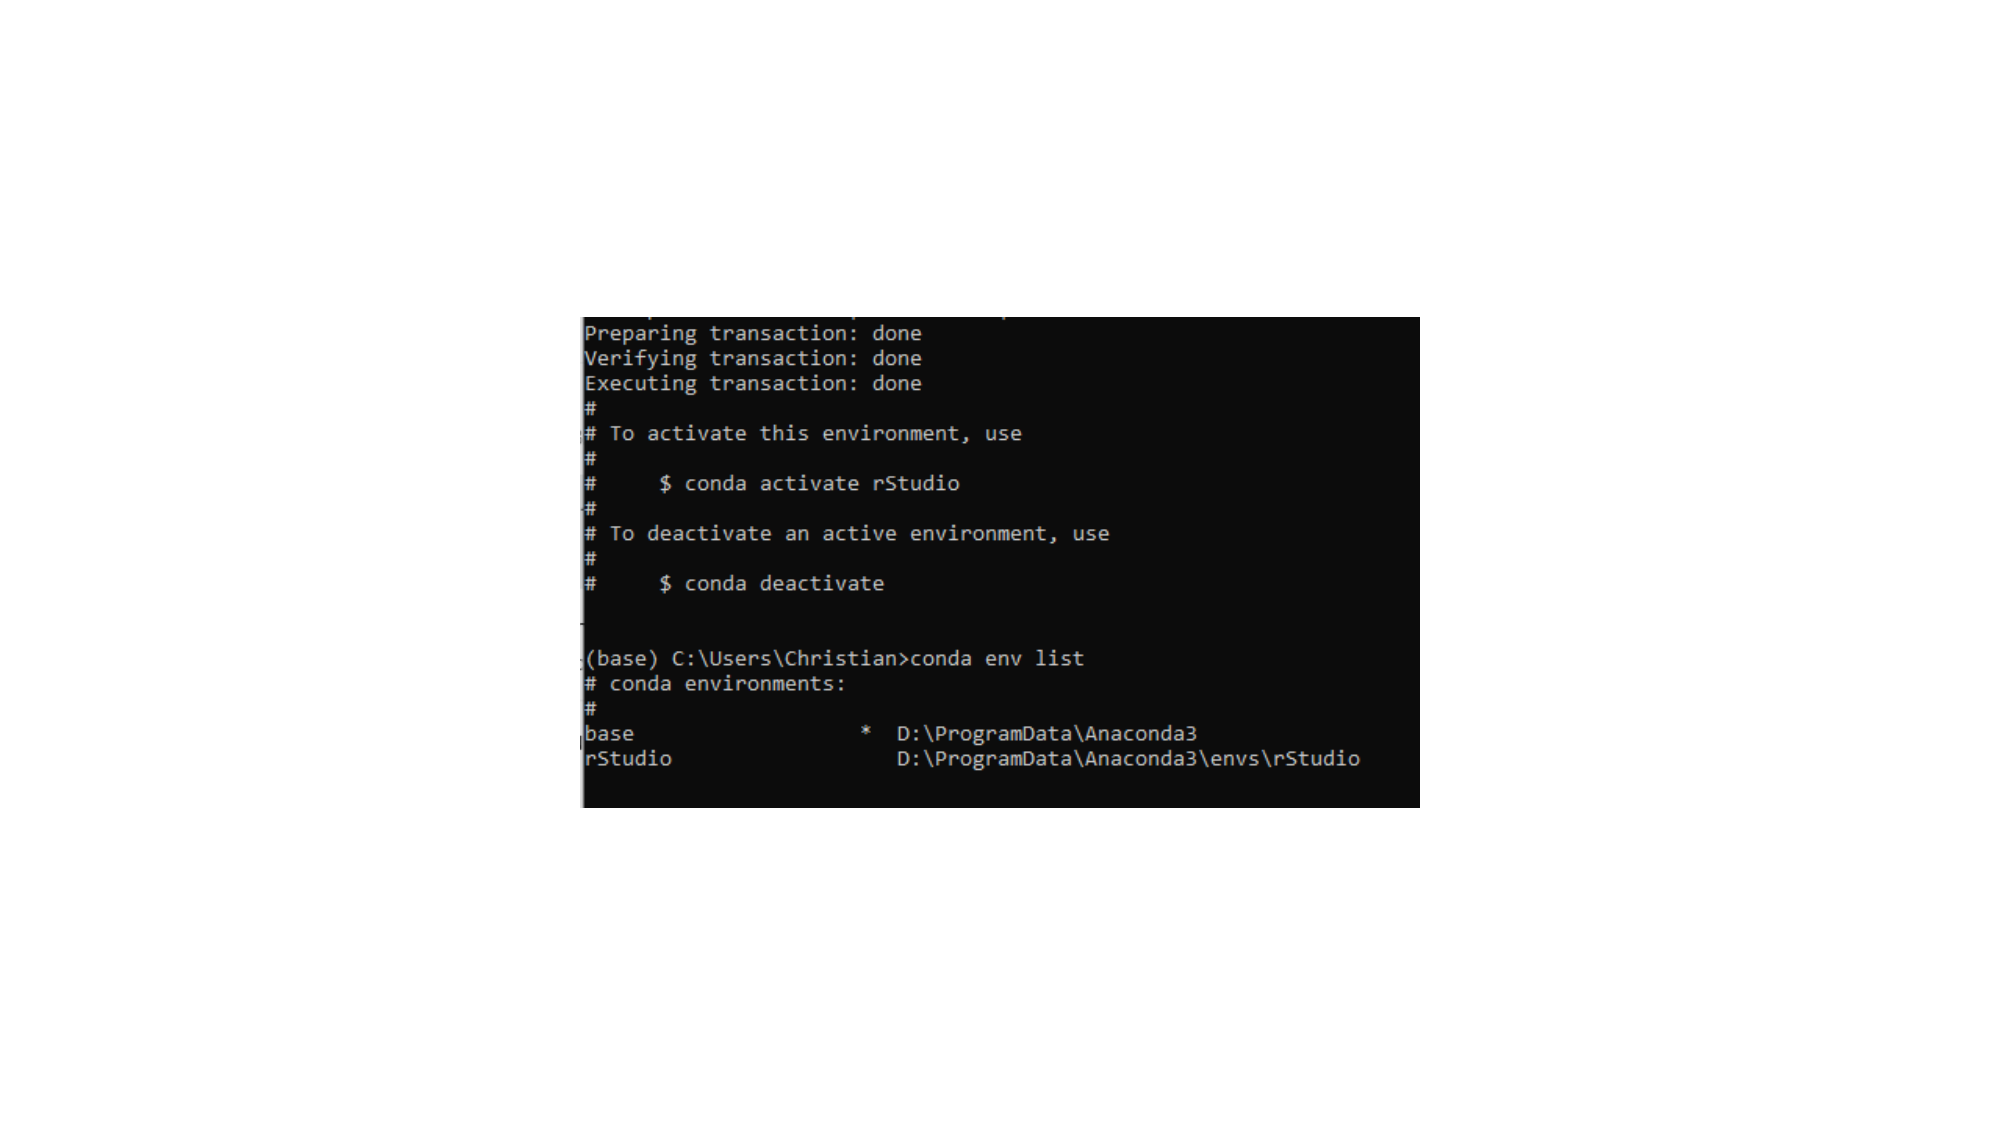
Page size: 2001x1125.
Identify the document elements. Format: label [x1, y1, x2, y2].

picture [580, 317, 1420, 808]
